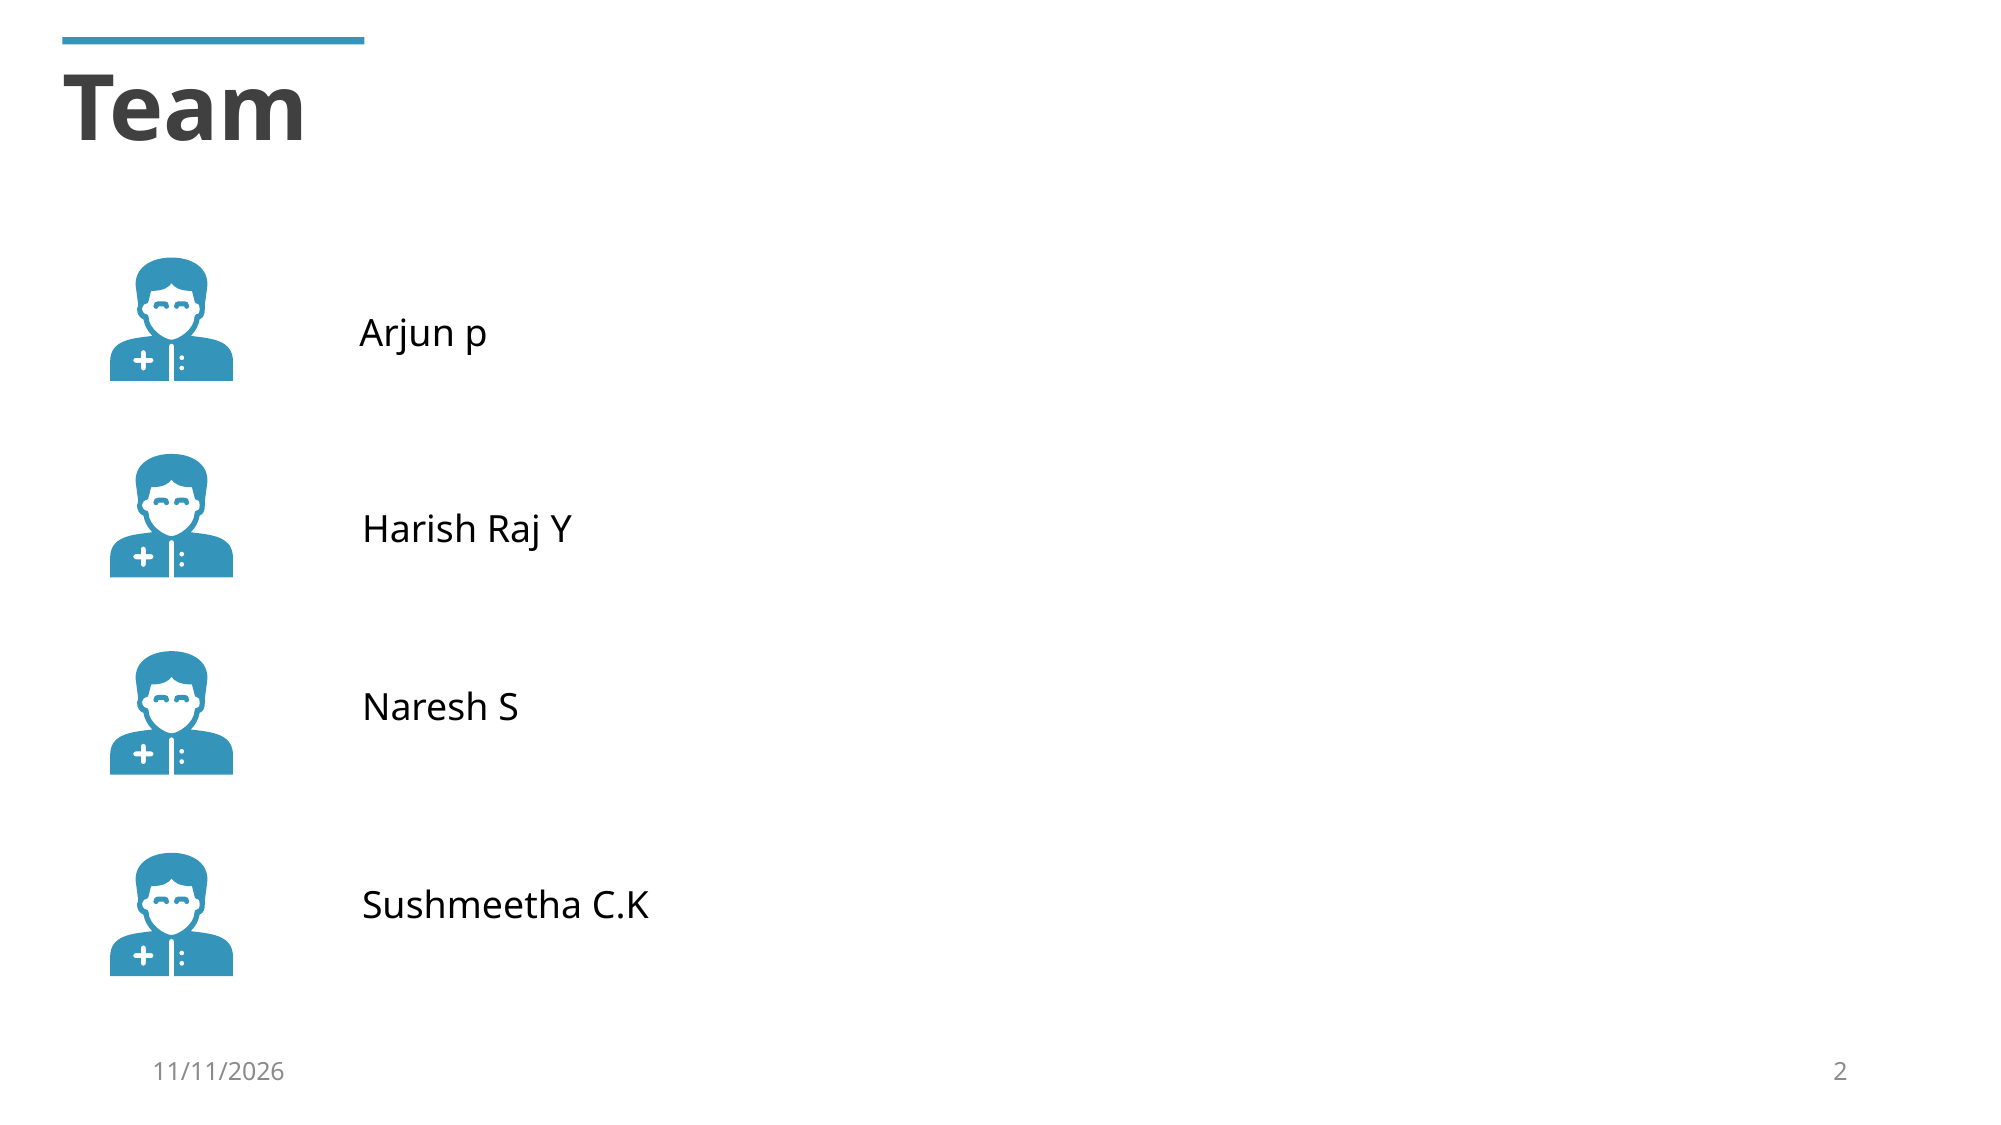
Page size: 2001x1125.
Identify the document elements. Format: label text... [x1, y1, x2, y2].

text_box Sushmeetha C.K [347, 873, 686, 934]
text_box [110, 651, 233, 775]
text_box [61, 36, 366, 46]
text_box Arjun p [344, 301, 503, 362]
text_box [110, 453, 233, 578]
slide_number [137, 1042, 588, 1103]
text_box Harish Raj Y [347, 497, 757, 558]
text_box Naresh S [347, 675, 638, 736]
text_box Team [62, 48, 1938, 159]
slide_number 2 [1412, 1042, 1863, 1103]
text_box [110, 852, 233, 977]
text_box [110, 257, 233, 381]
